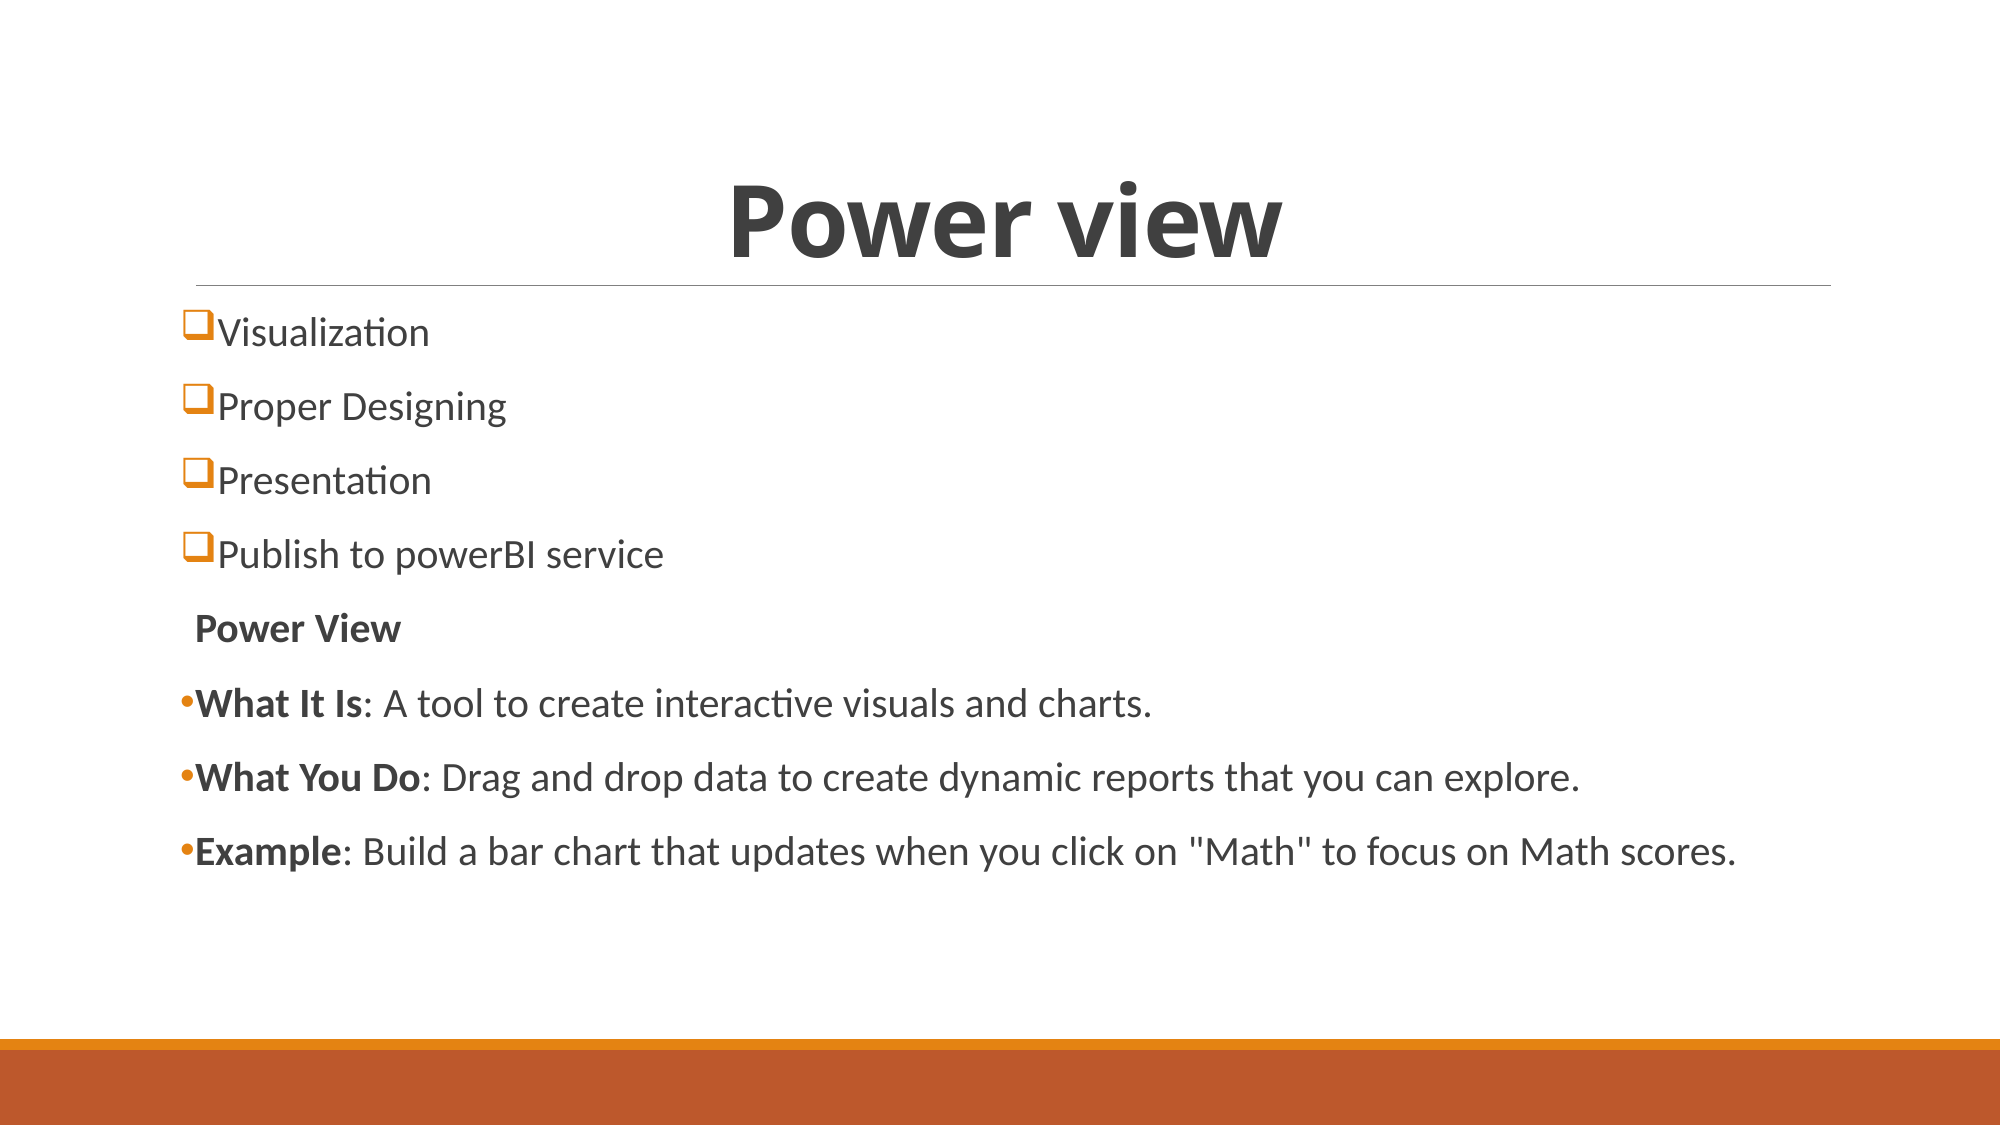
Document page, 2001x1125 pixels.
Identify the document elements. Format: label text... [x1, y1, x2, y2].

list Visualization Proper Designing Presentation Publish to powerBI service Power View What It Is: A tool to create interactive visuals and charts. What You Do: Drag and drop data to create dynamic reports that you can explore. Example: Build a bar chart that updates when you click on "Math" to focus on Math scores. [180, 302, 1830, 963]
title Power view [180, 47, 1830, 285]
